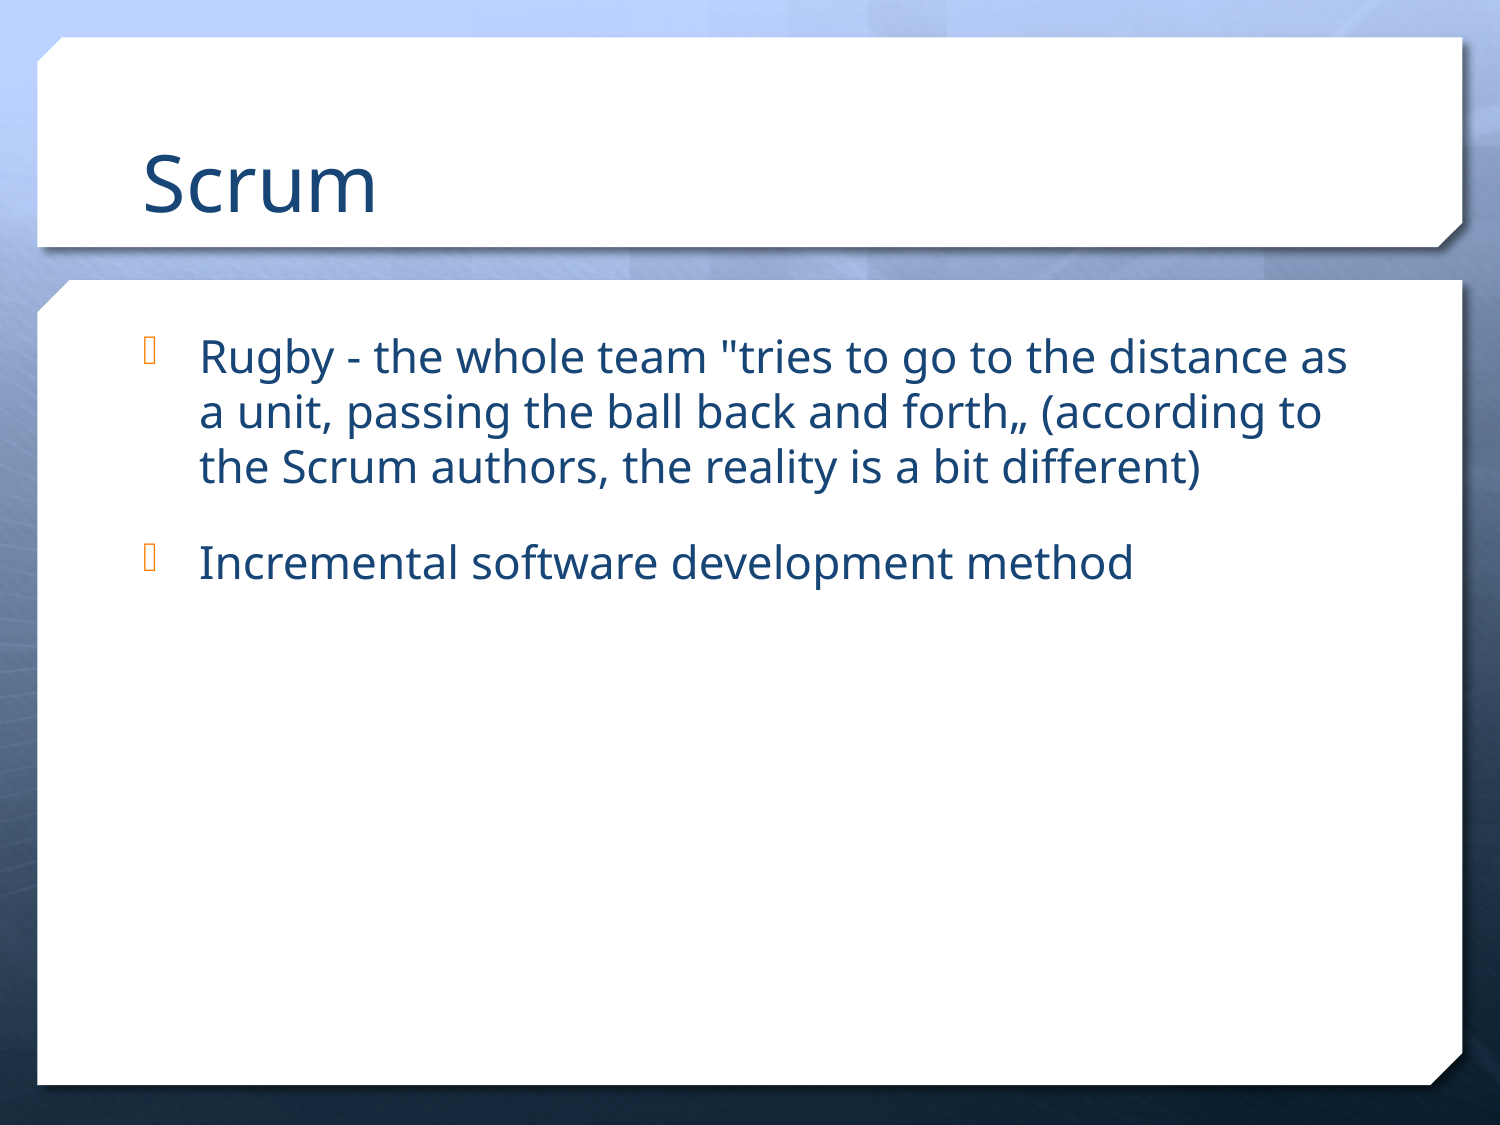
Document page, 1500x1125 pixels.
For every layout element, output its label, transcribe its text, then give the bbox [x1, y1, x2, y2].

title Scrum [127, 48, 1372, 236]
list Rugby - the whole team "tries to go to the distance as a unit, passing the ball back and forth„ (according to the Scrum authors, the reality is a bit different) Incremental software development method [127, 319, 1372, 978]
